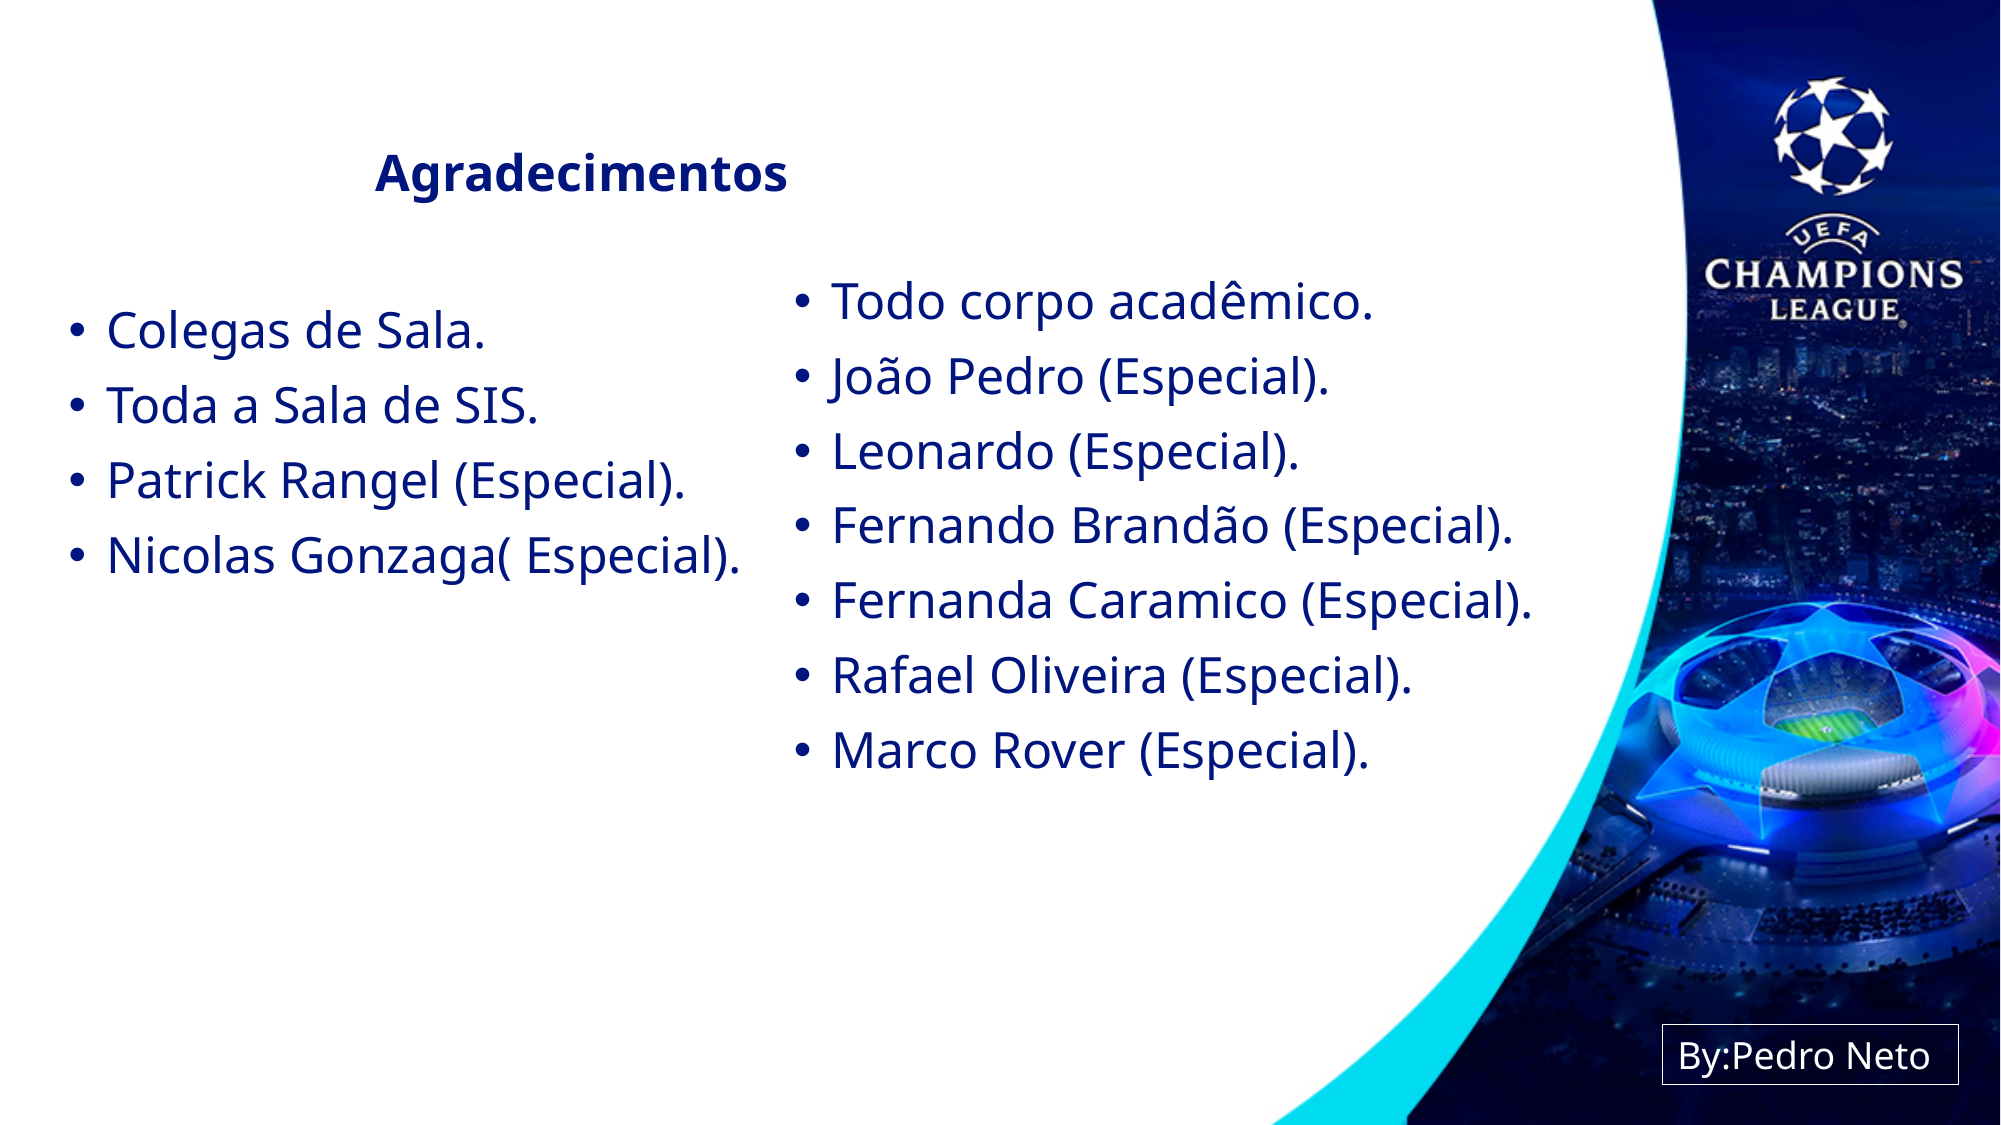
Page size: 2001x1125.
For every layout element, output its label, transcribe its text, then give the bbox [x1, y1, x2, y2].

picture [0, 0, 2001, 1125]
title Agradecimentos [77, 139, 1088, 271]
list Colegas de Sala. Toda a Sala de SIS. Patrick Rangel (Especial). Nicolas Gonzaga( Especial). [53, 297, 778, 648]
text_box Todo corpo acadêmico. João Pedro (Especial). Leonardo (Especial). Fernando Brandão (Especial). Fernanda Caramico (Especial). Rafael Oliveira (Especial). Marco Rover (Especial). [778, 268, 1769, 700]
text_box By:Pedro Neto [1662, 1024, 1959, 1085]
